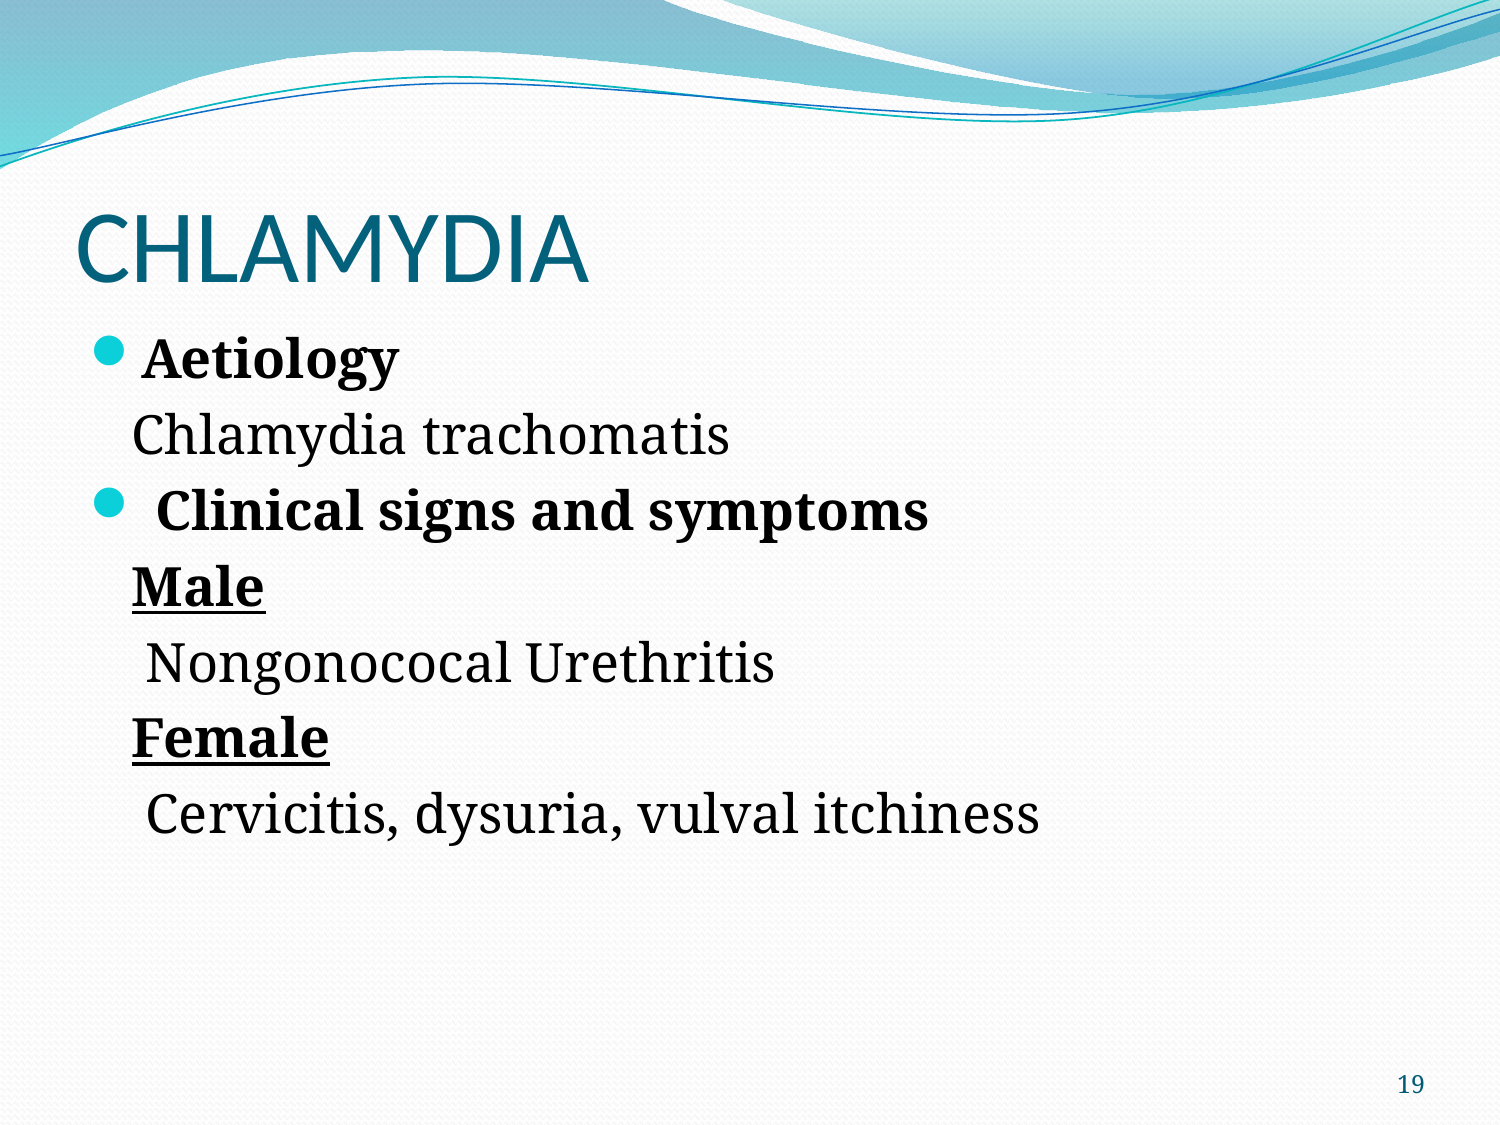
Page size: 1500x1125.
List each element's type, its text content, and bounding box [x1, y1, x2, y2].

list Aetiology Chlamydia trachomatis Clinical signs and symptoms Male Nongonococal Urethritis Female Cervicitis, dysuria, vulval itchiness [75, 317, 1425, 1038]
slide_number 19 [1299, 1042, 1425, 1103]
title CHLAMYDIA [75, 115, 1425, 303]
